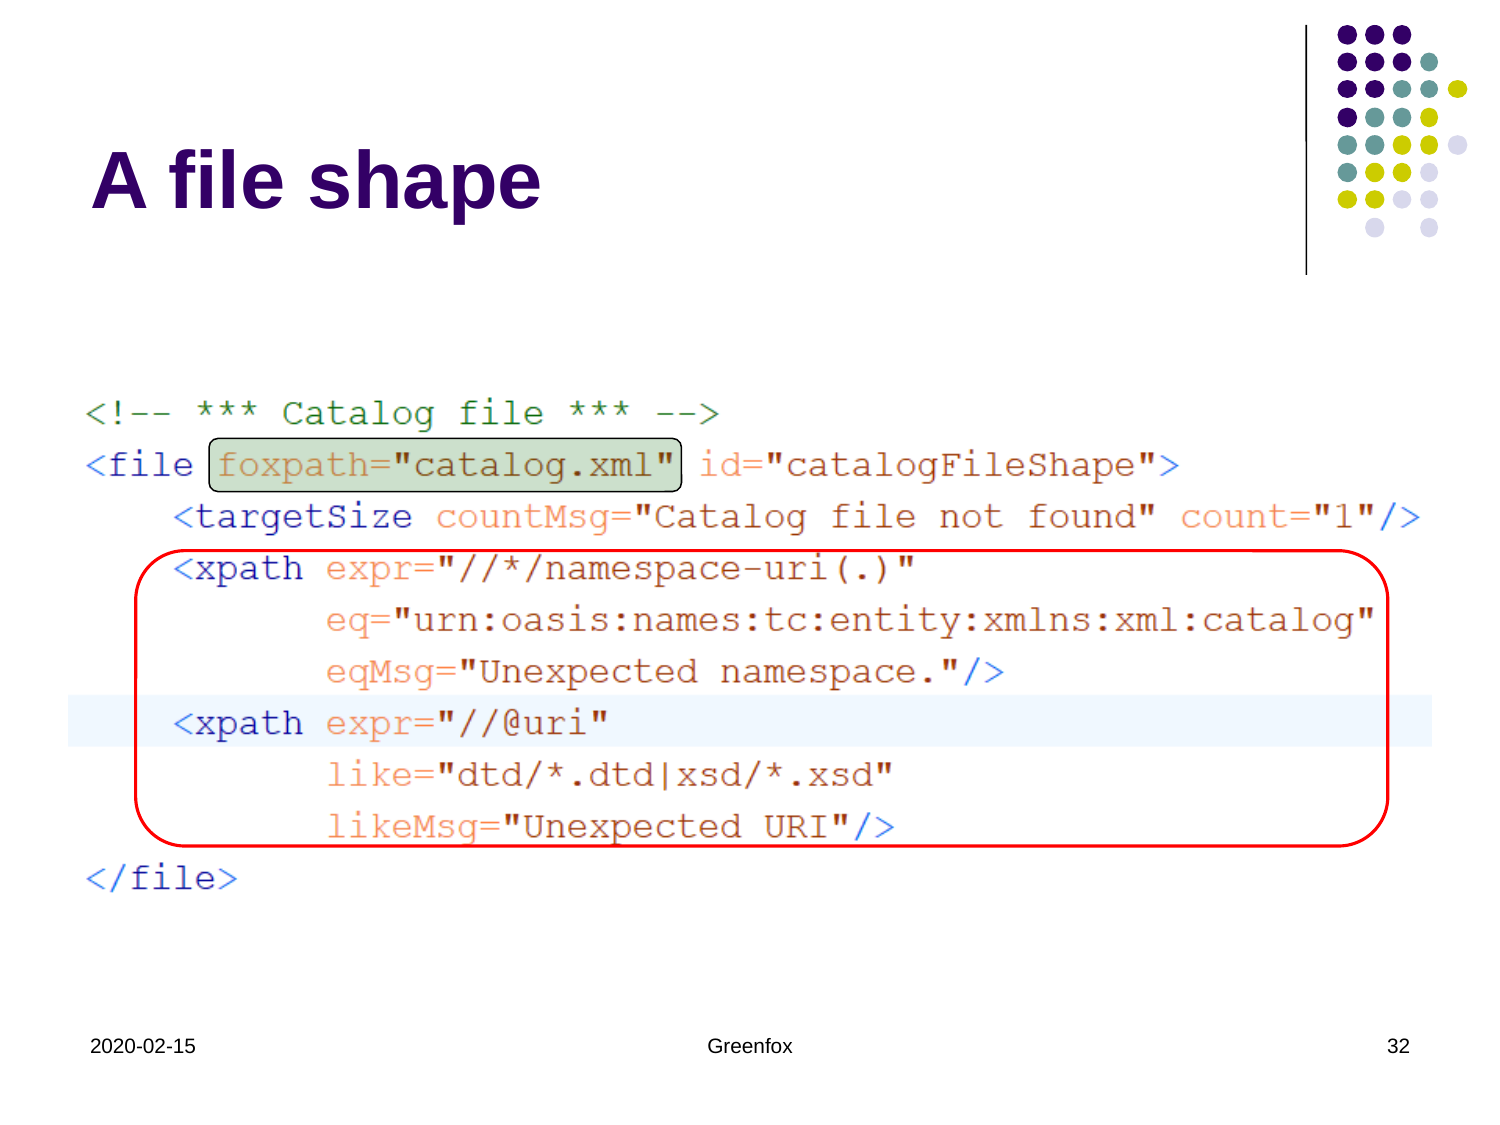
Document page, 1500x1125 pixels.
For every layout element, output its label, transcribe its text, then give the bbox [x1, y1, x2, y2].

picture [68, 390, 1432, 906]
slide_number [75, 1025, 425, 1100]
slide_number 32 [1074, 1025, 1425, 1100]
title A file shape [75, 20, 1313, 233]
footer Greenfox [478, 1025, 1022, 1100]
